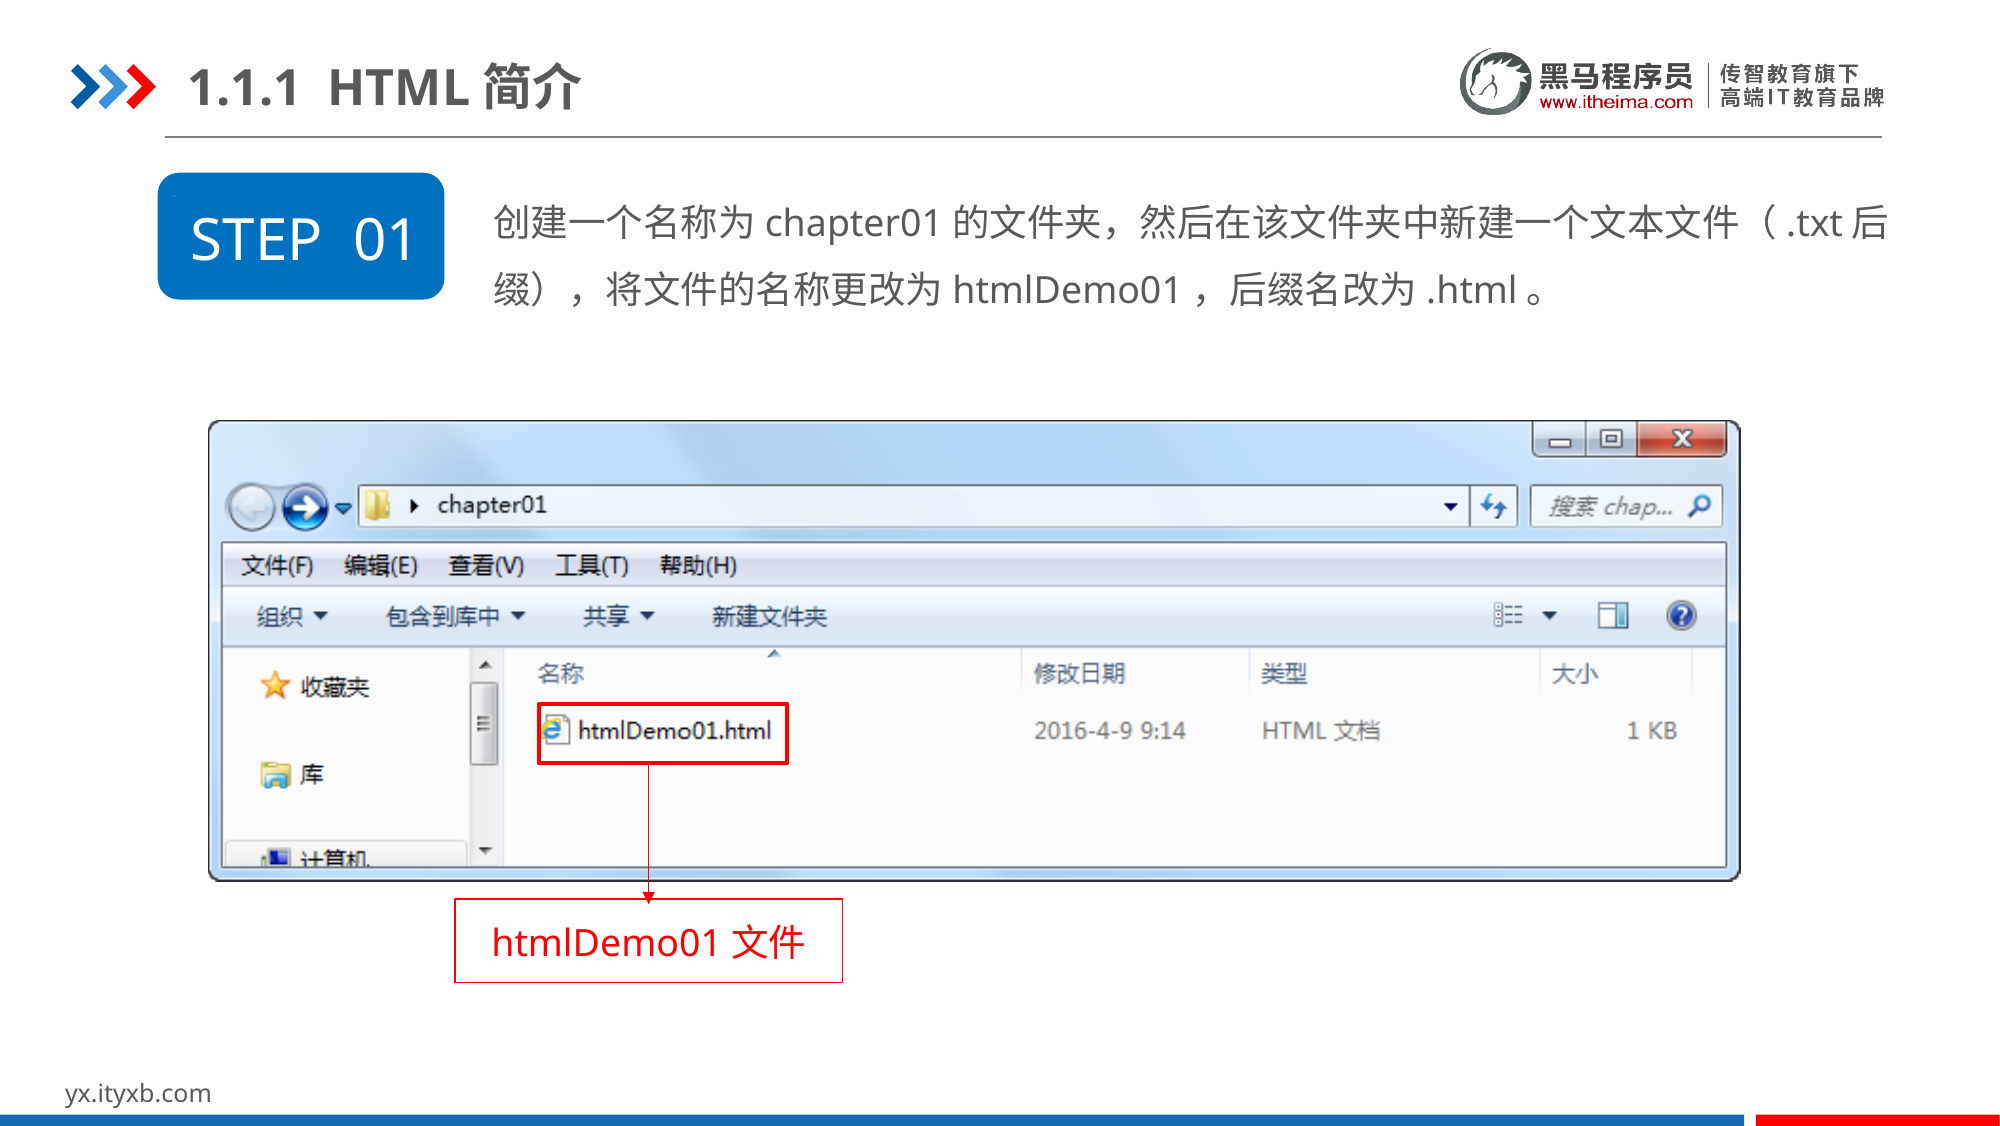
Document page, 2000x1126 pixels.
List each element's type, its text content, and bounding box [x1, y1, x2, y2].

text_box htmlDemo01文件 [453, 897, 844, 985]
text_box 创建一个名称为chapter01的文件夹，然后在该文件夹中新建一个文本文件（.txt后缀），将文件的名称更改为htmlDemo01，后缀名改为.html。 [478, 169, 1969, 319]
text_box [155, 170, 447, 302]
text_box STEP 01 [172, 195, 439, 280]
picture [208, 420, 1741, 882]
text_box 1.1.1 HTML简介 [187, 43, 827, 127]
picture [1460, 48, 1887, 115]
